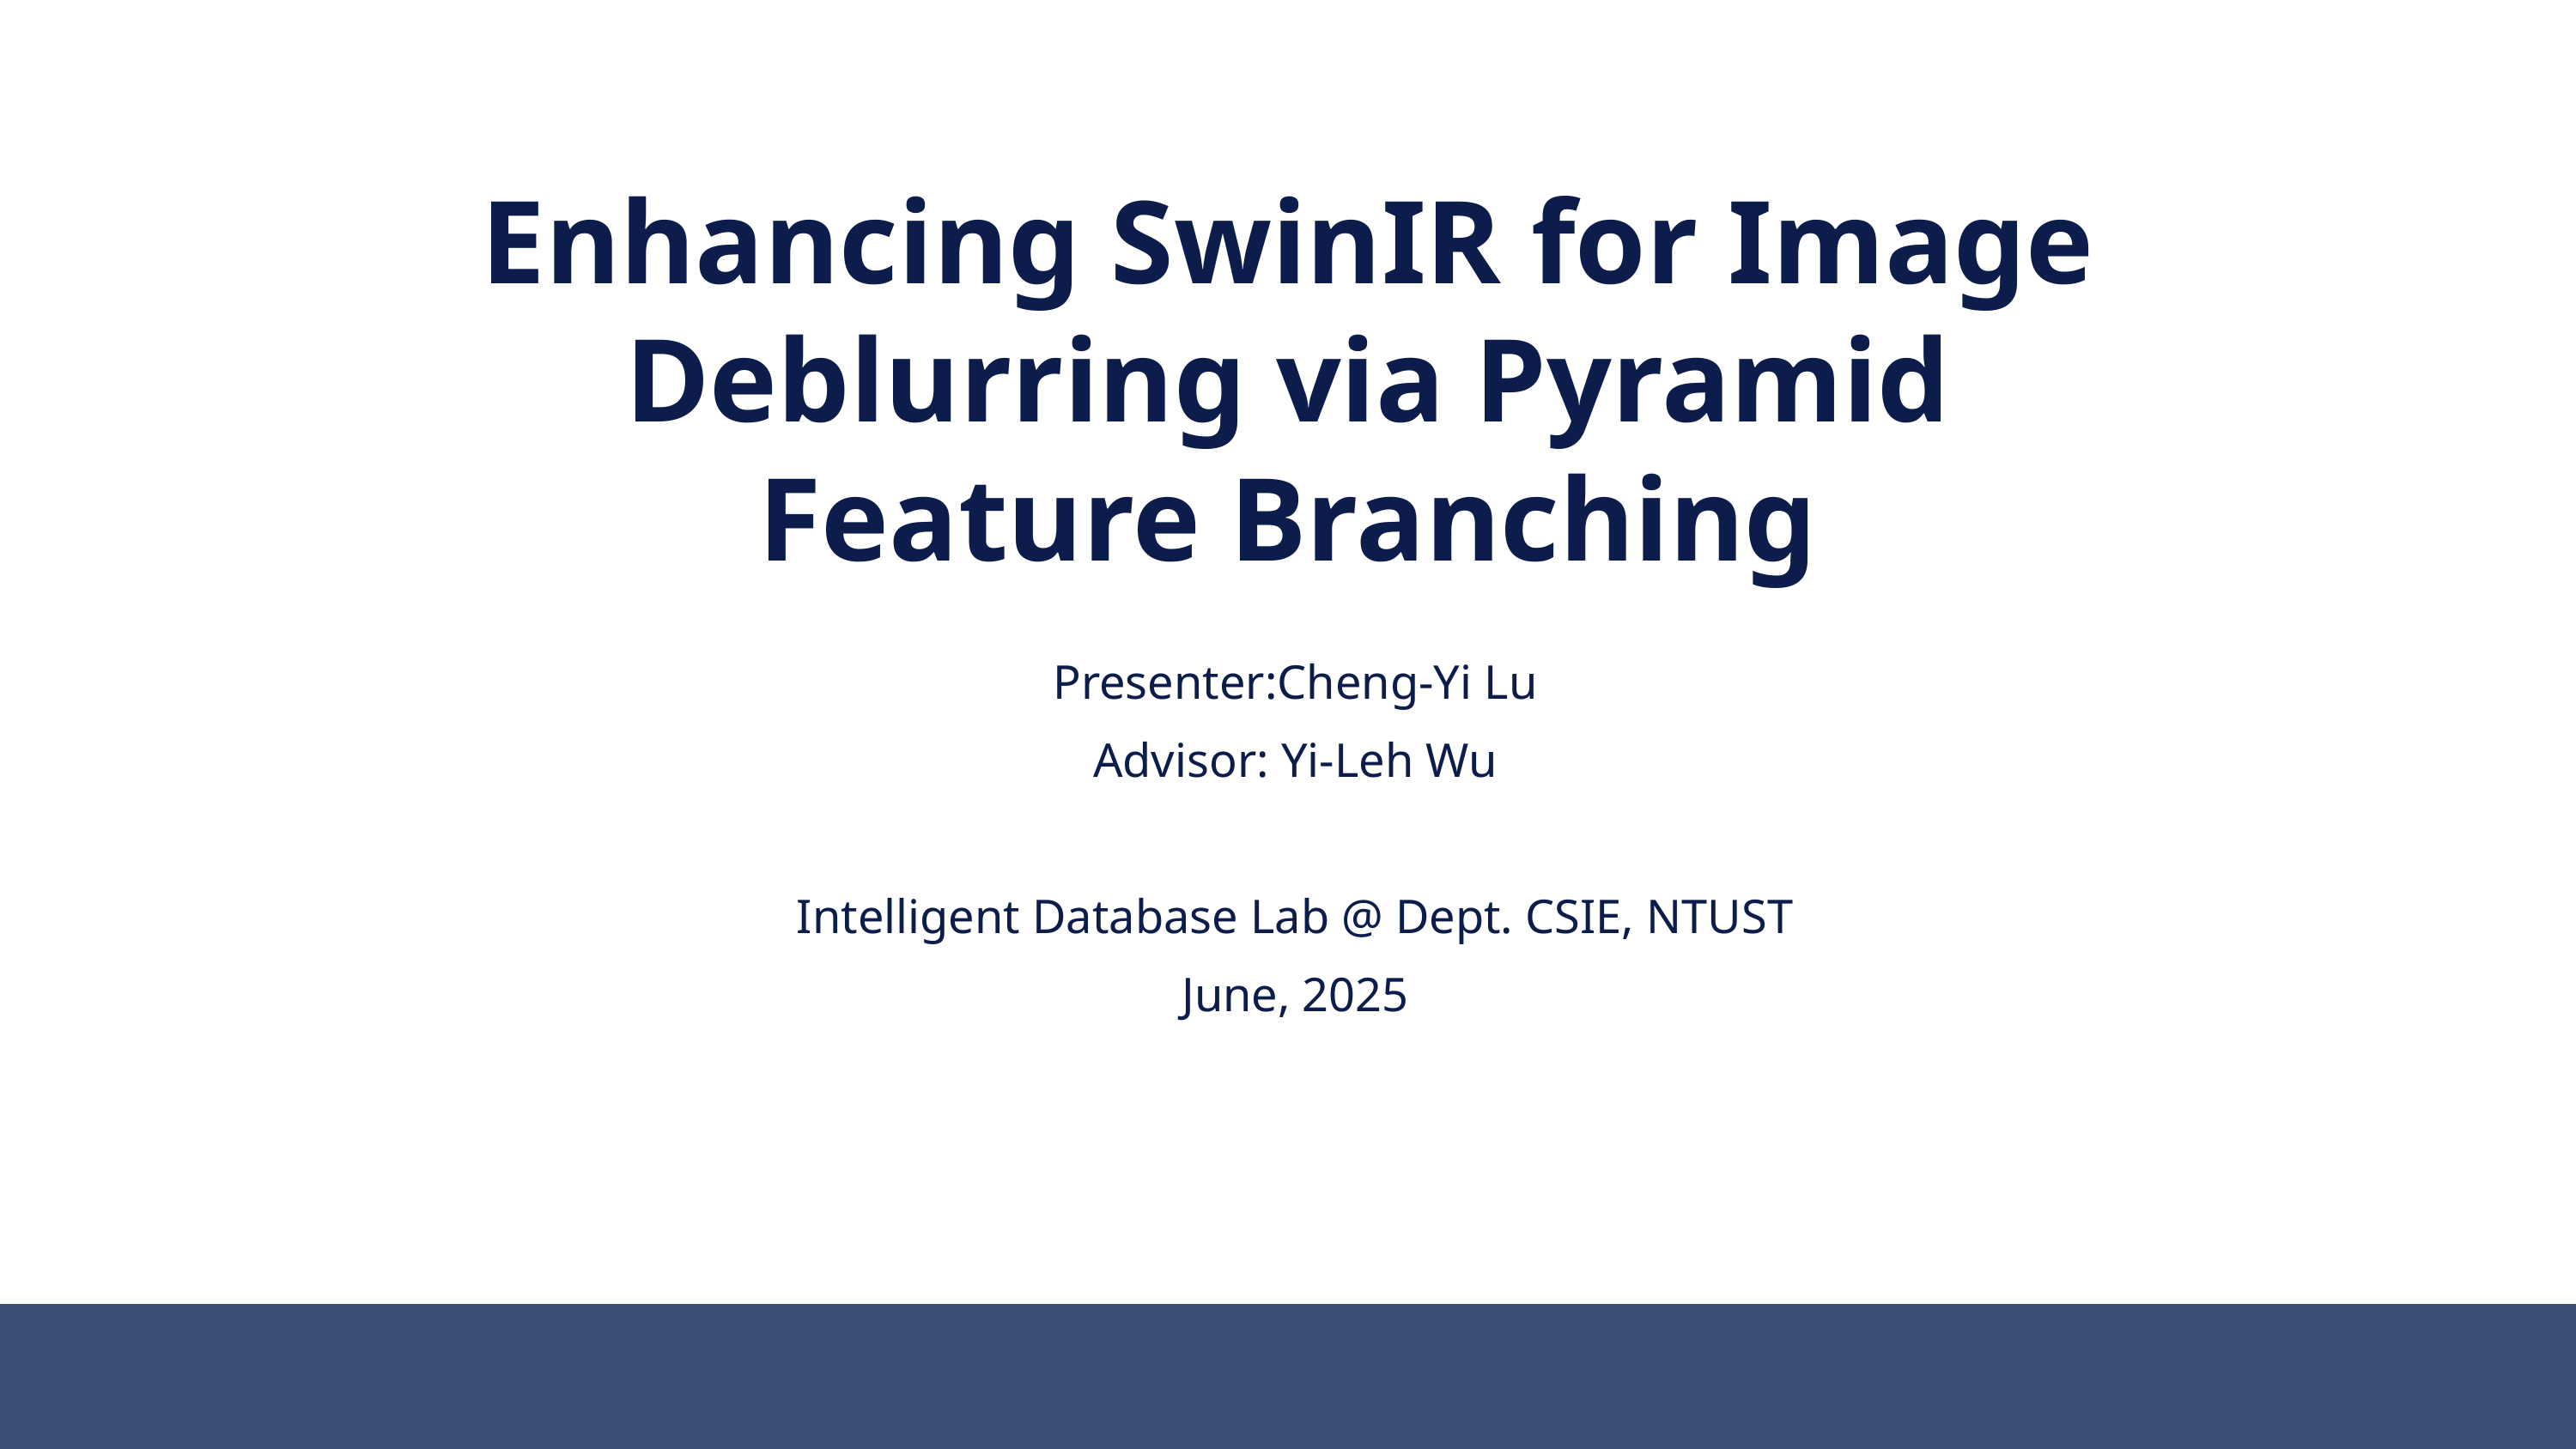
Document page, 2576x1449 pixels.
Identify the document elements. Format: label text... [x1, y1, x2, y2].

text_box Presenter:Cheng-Yi Lu Advisor: Yi-Leh Wu Intelligent Database Lab @ Dept. CSIE, NTUST June, 2025 [717, 630, 1874, 1178]
text_box Enhancing SwinIR for Image Deblurring via Pyramid Feature Branching [349, 167, 2227, 861]
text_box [0, 1277, 2576, 1449]
